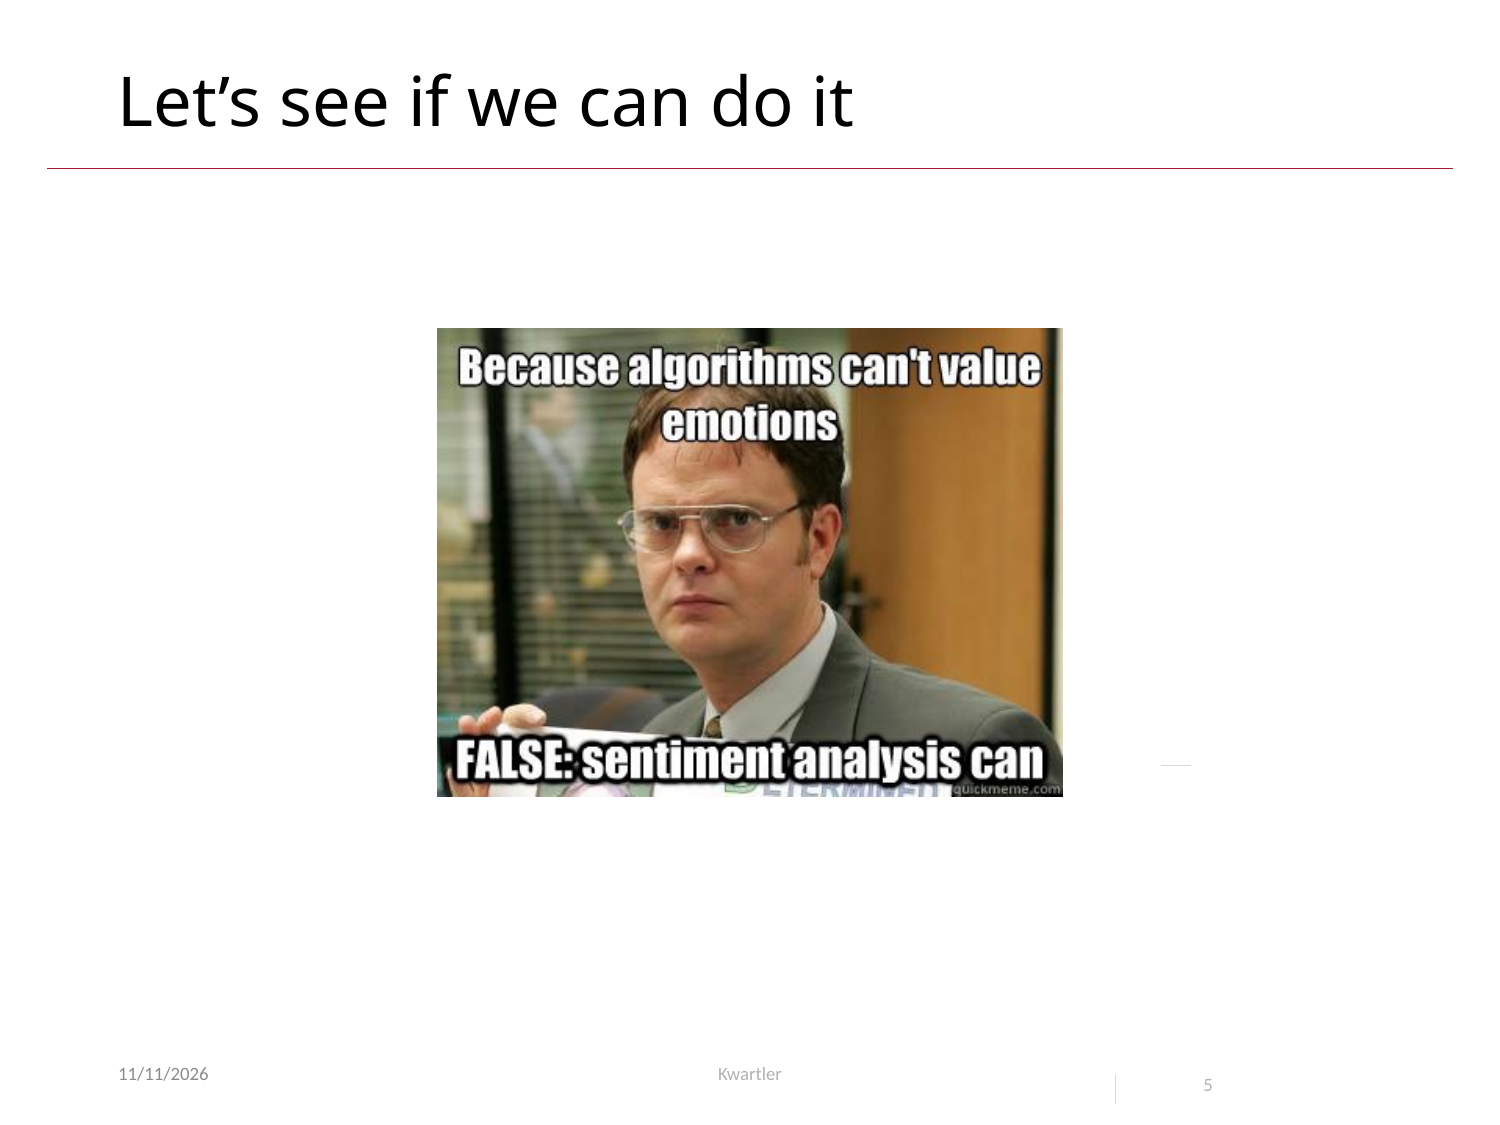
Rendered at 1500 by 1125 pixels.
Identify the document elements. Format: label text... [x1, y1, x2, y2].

title Let’s see if we can do it [103, 59, 1397, 157]
picture [437, 328, 1063, 797]
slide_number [103, 1042, 441, 1103]
slide_number 5 [1188, 1042, 1330, 1103]
footer Kwartler [496, 1042, 1004, 1103]
